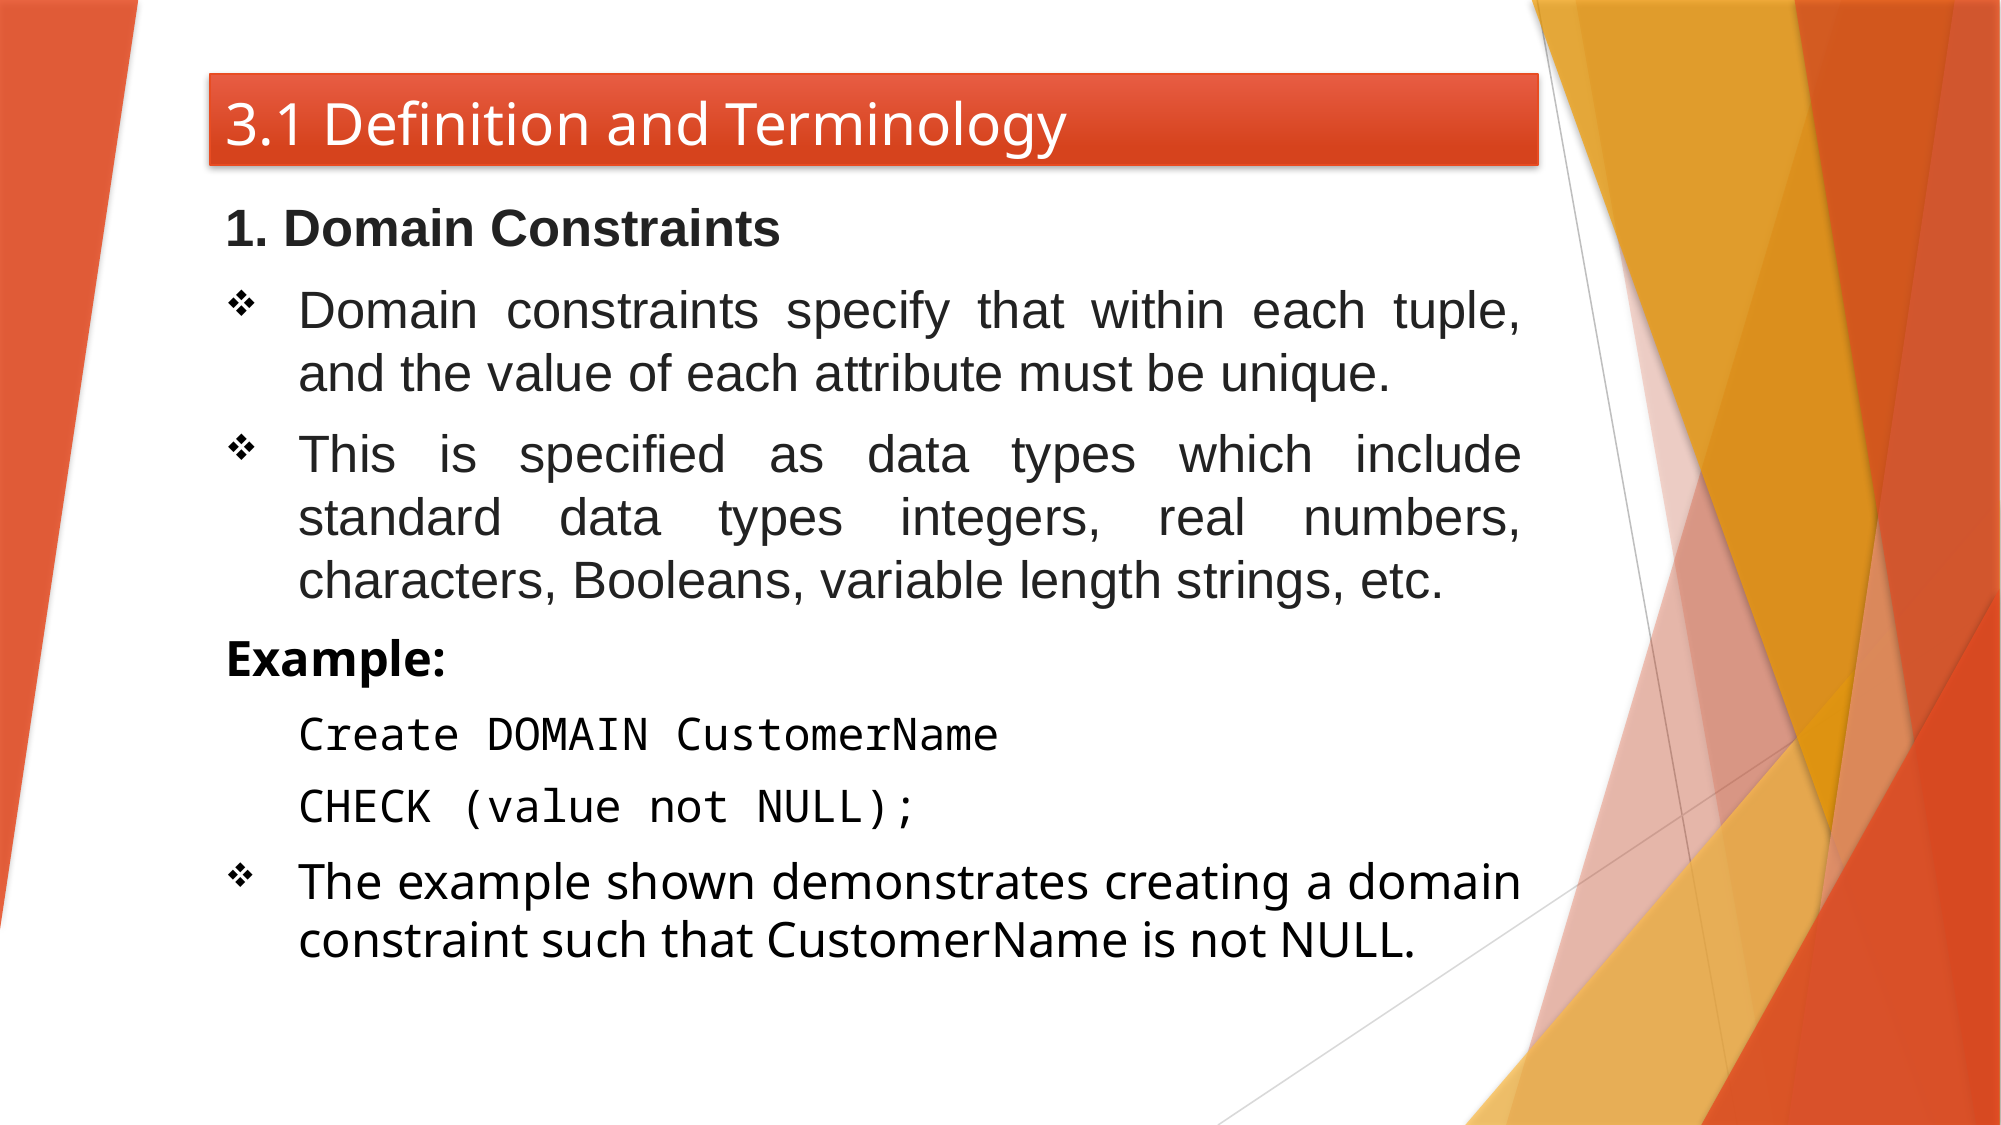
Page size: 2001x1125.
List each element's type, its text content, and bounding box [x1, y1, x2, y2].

subtitle 1. Domain Constraints Domain constraints specify that within each tuple, and the value of each attribute must be unique. This is specified as data types which include standard data types integers, real numbers, characters, Booleans, variable length strings, etc. Example: Create DOMAIN CustomerName CHECK (value not NULL); The example shown demonstrates creating a domain constraint such that CustomerName is not NULL. [210, 186, 1538, 1006]
title 3.1 Definition and Terminology [209, 73, 1539, 166]
